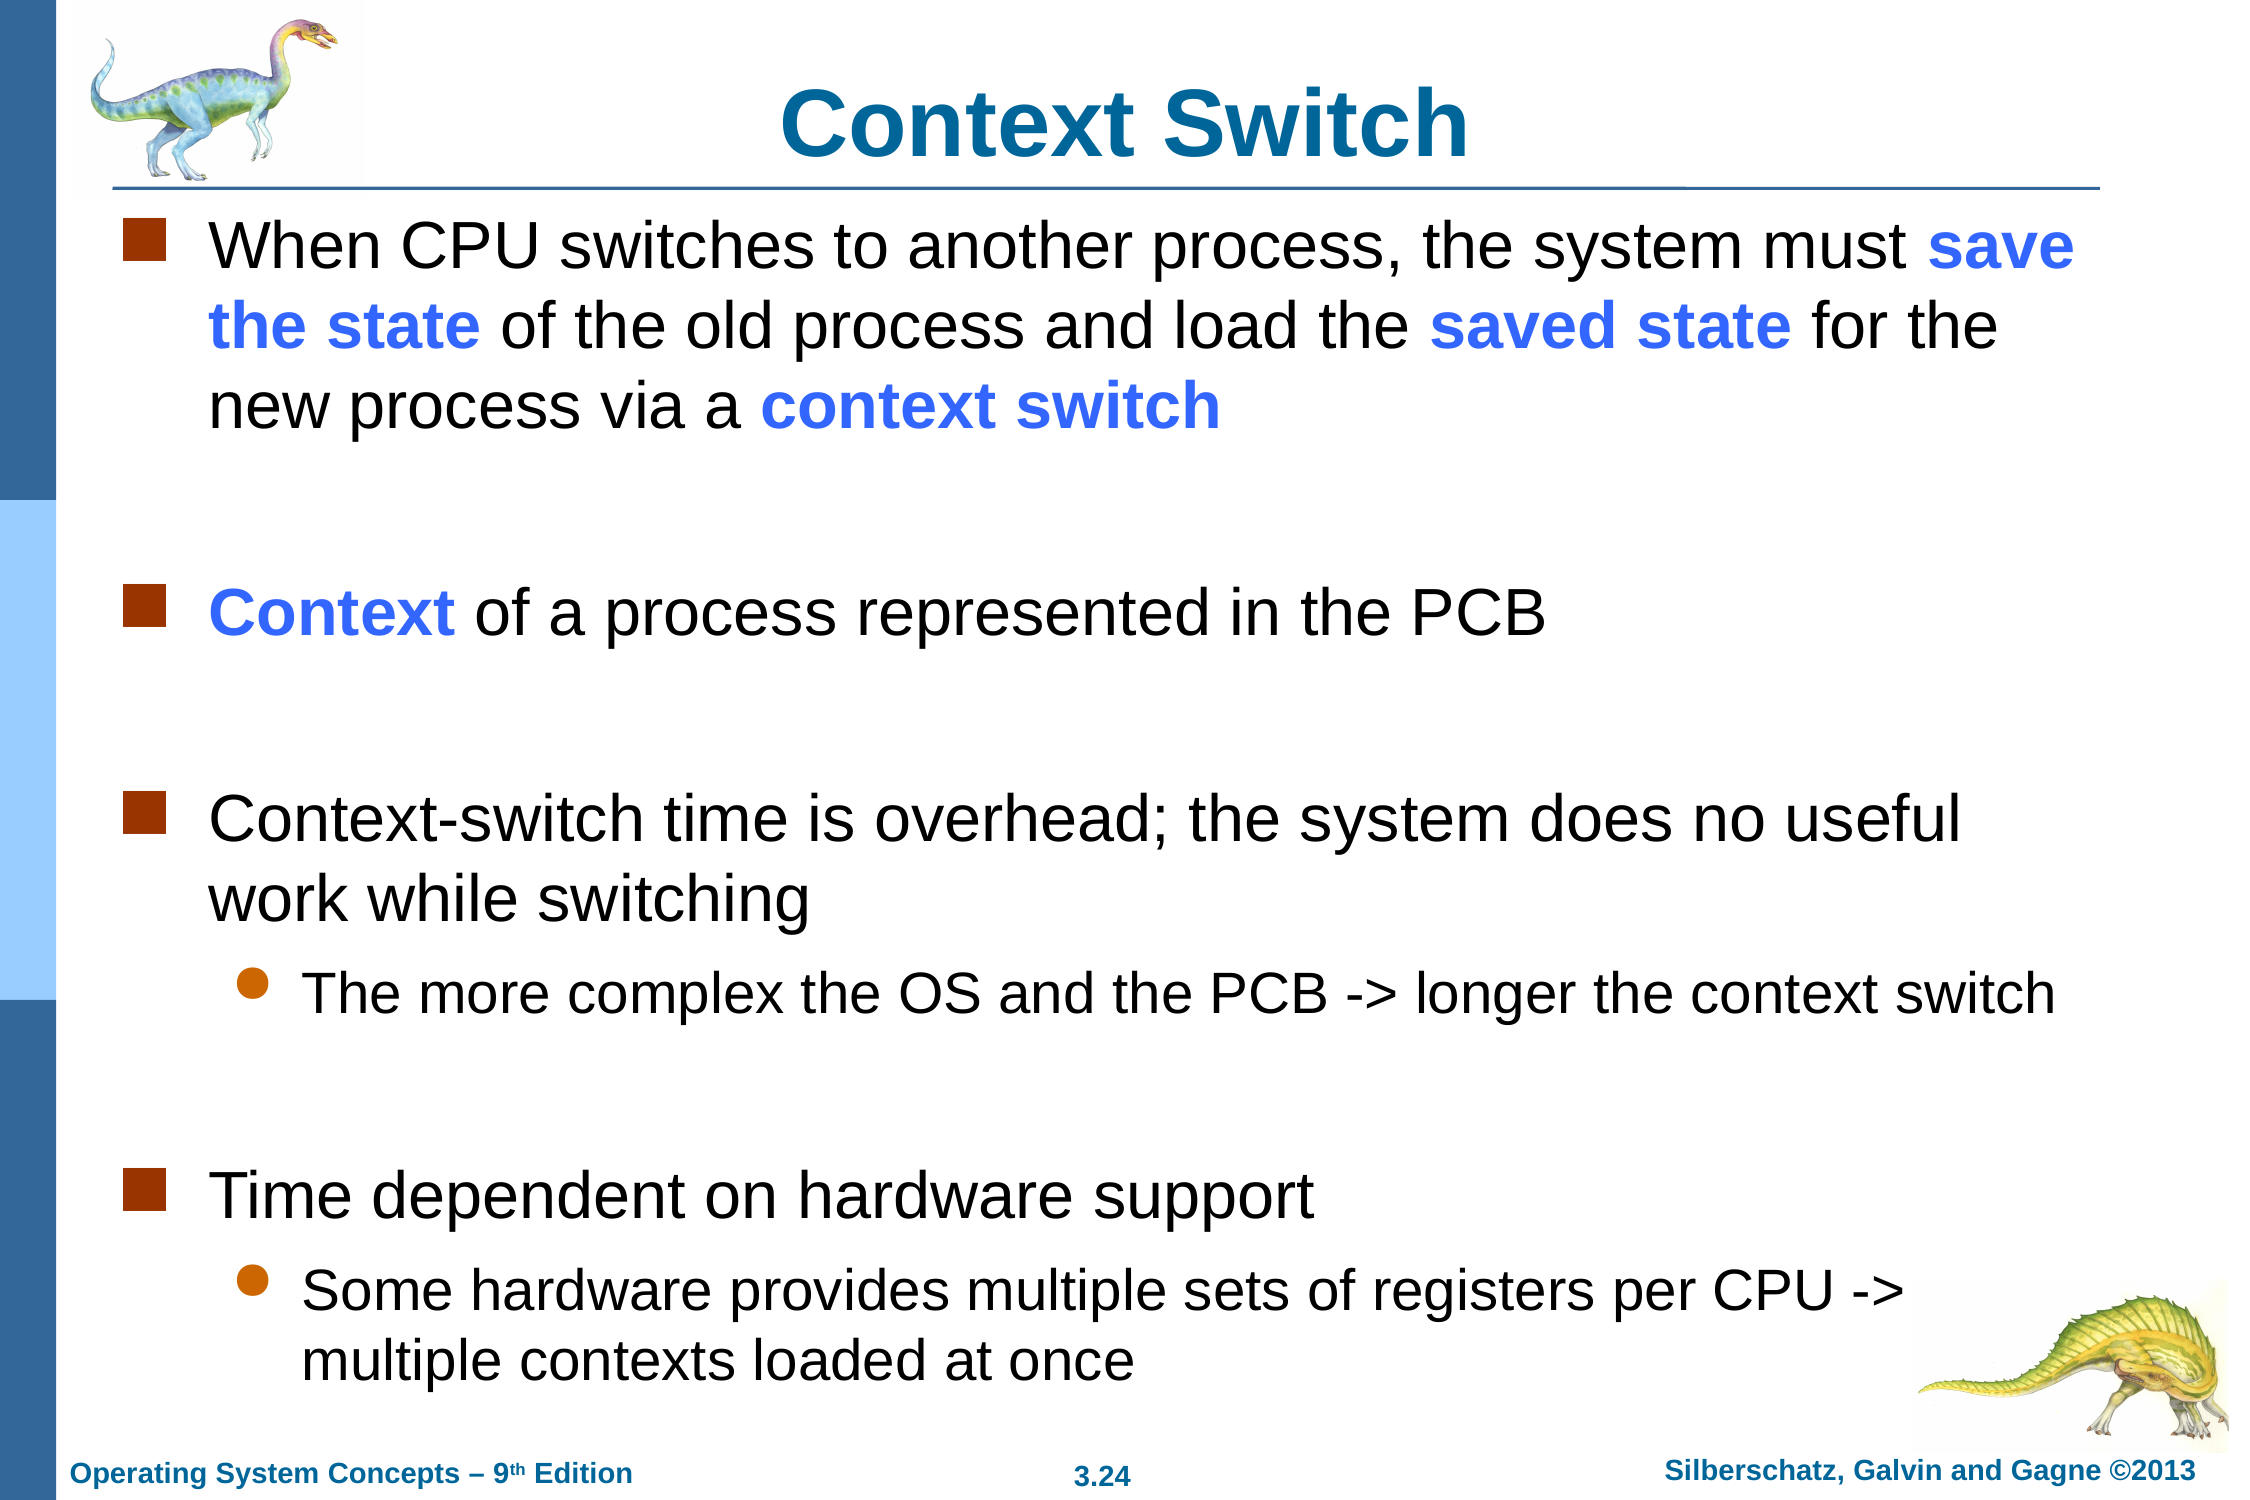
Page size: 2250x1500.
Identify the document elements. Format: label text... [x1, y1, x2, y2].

picture [70, 0, 365, 199]
list When CPU switches to another process, the system must save the state of the old process and load the saved state for the new process via a context switch Context of a process represented in the PCB Context-switch time is overhead; the system does no useful work while switching The more complex the OS and the PCB -> longer the context switch Time dependent on hardware support Some hardware provides multiple sets of registers per CPU -> multiple contexts loaded at once [106, 191, 2132, 1262]
picture [1913, 1279, 2229, 1453]
title Context Switch [112, 60, 2138, 187]
